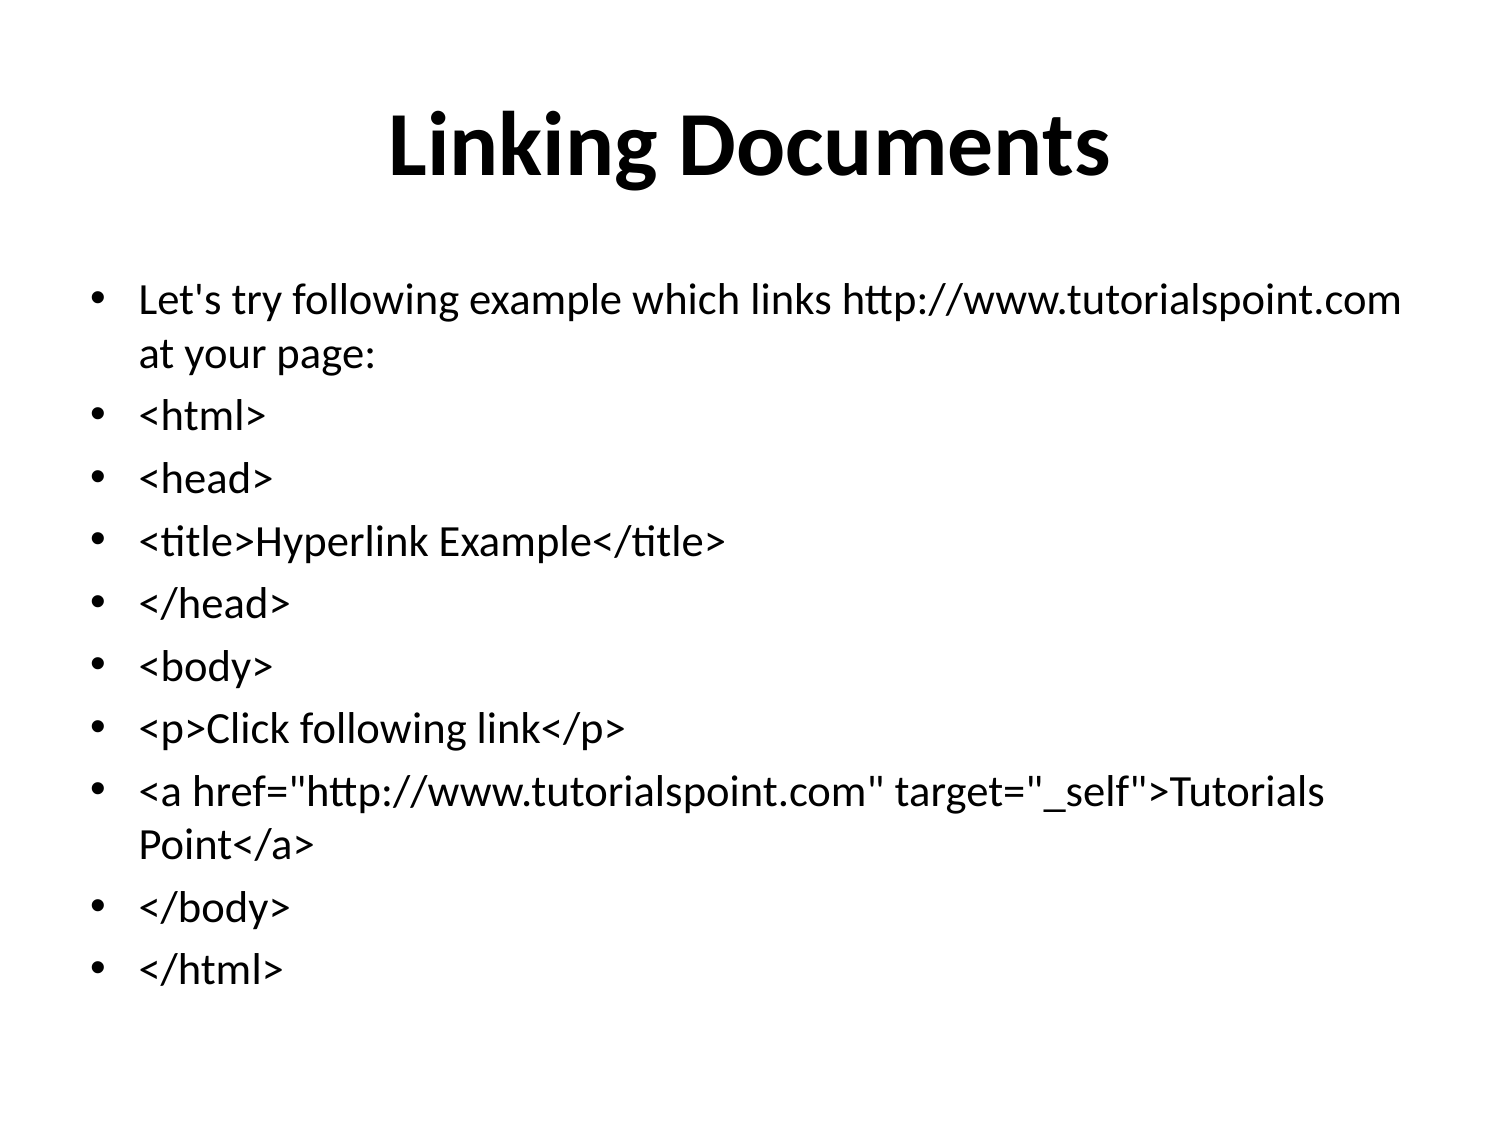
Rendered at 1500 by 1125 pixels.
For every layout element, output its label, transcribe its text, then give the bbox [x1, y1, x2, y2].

title Linking Documents [75, 45, 1425, 233]
list Let's try following example which links http://www.tutorialspoint.com at your page: <html> <head> <title>Hyperlink Example</title> </head> <body> <p>Click following link</p> <a href="http://www.tutorialspoint.com" target="_self">Tutorials Point</a> </body> </html> [75, 262, 1425, 1005]
